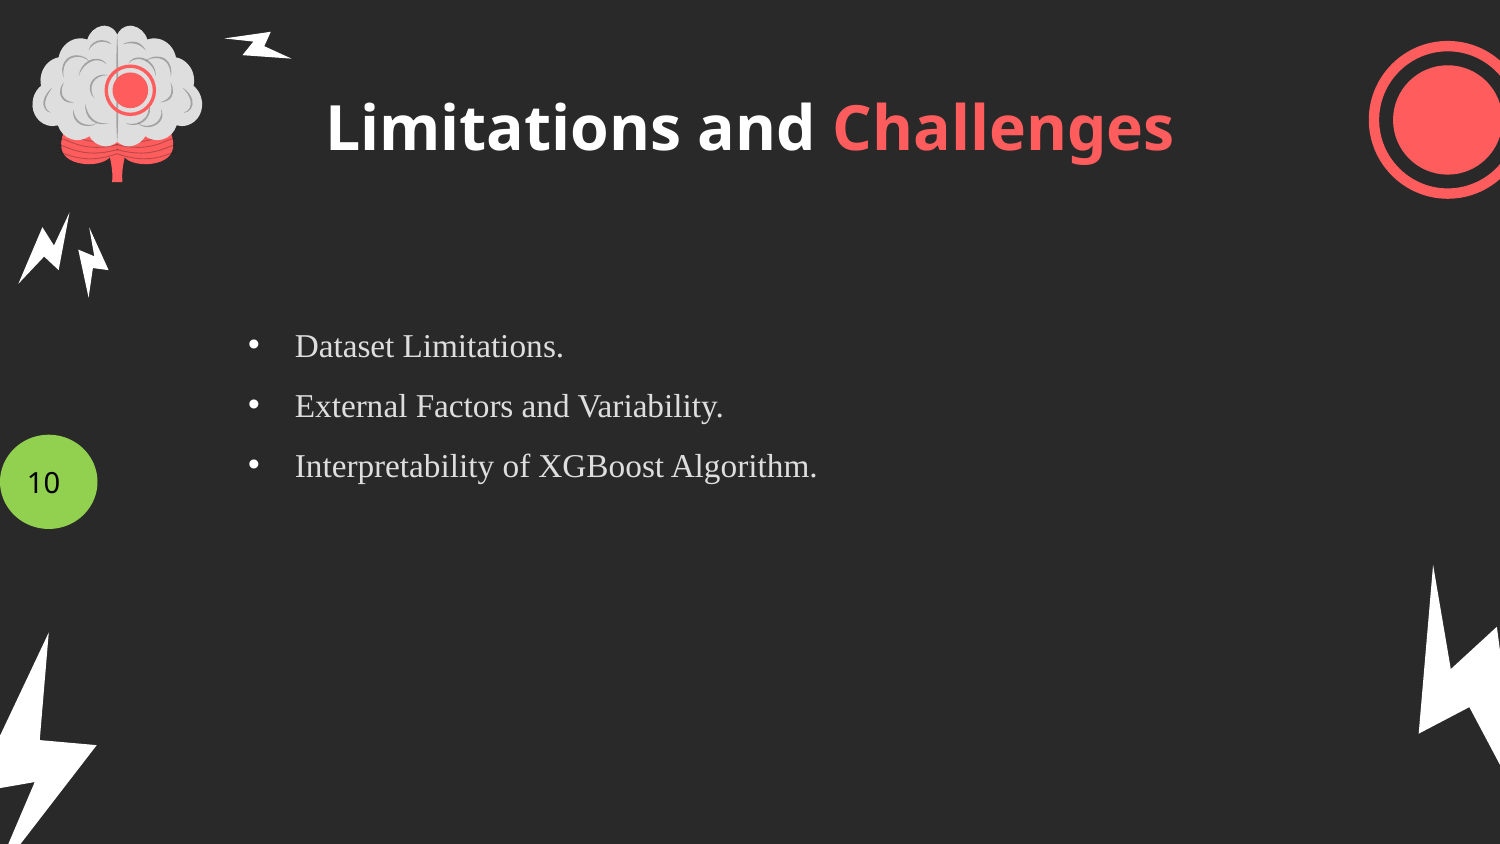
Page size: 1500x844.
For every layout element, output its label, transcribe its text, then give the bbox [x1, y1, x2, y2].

title Limitations and Challenges [118, 72, 1382, 167]
subtitle Dataset Limitations. External Factors and Variability. Interpretability of XGBoost Algorithm. [233, 289, 961, 458]
text_box 10 [12, 456, 100, 507]
